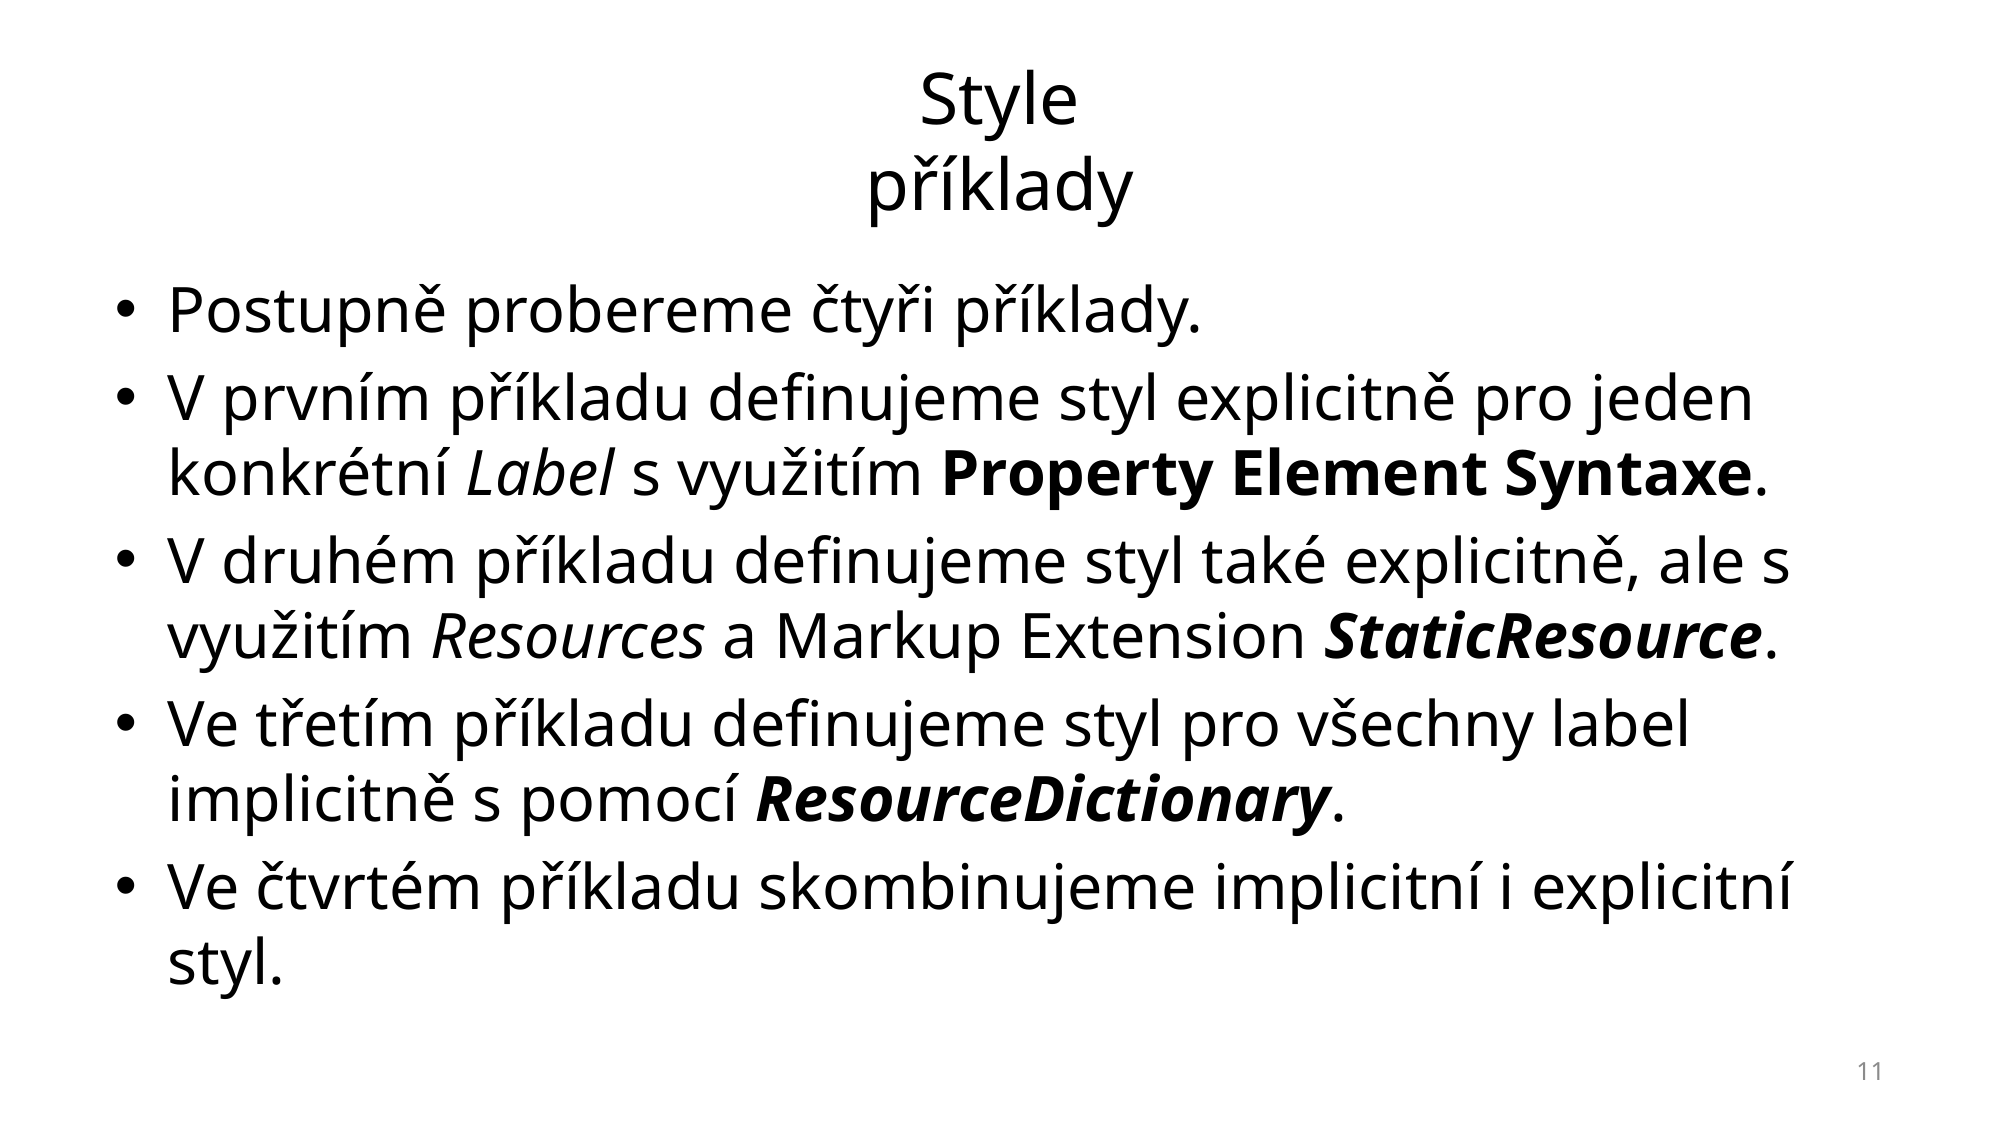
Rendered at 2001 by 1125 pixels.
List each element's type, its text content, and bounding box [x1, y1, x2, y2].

slide_number 11 [1433, 1042, 1900, 1103]
title Style příklady [99, 45, 1900, 233]
list Postupně probereme čtyři příklady. V prvním příkladu definujeme styl explicitně pro jeden konkrétní Label s využitím Property Element Syntaxe. V druhém příkladu definujeme styl také explicitně, ale s využitím Resources a Markup Extension StaticResource. Ve třetím příkladu definujeme styl pro všechny label implicitně s pomocí ResourceDictionary. Ve čtvrtém příkladu skombinujeme implicitní i explicitní styl. [99, 262, 1900, 1005]
